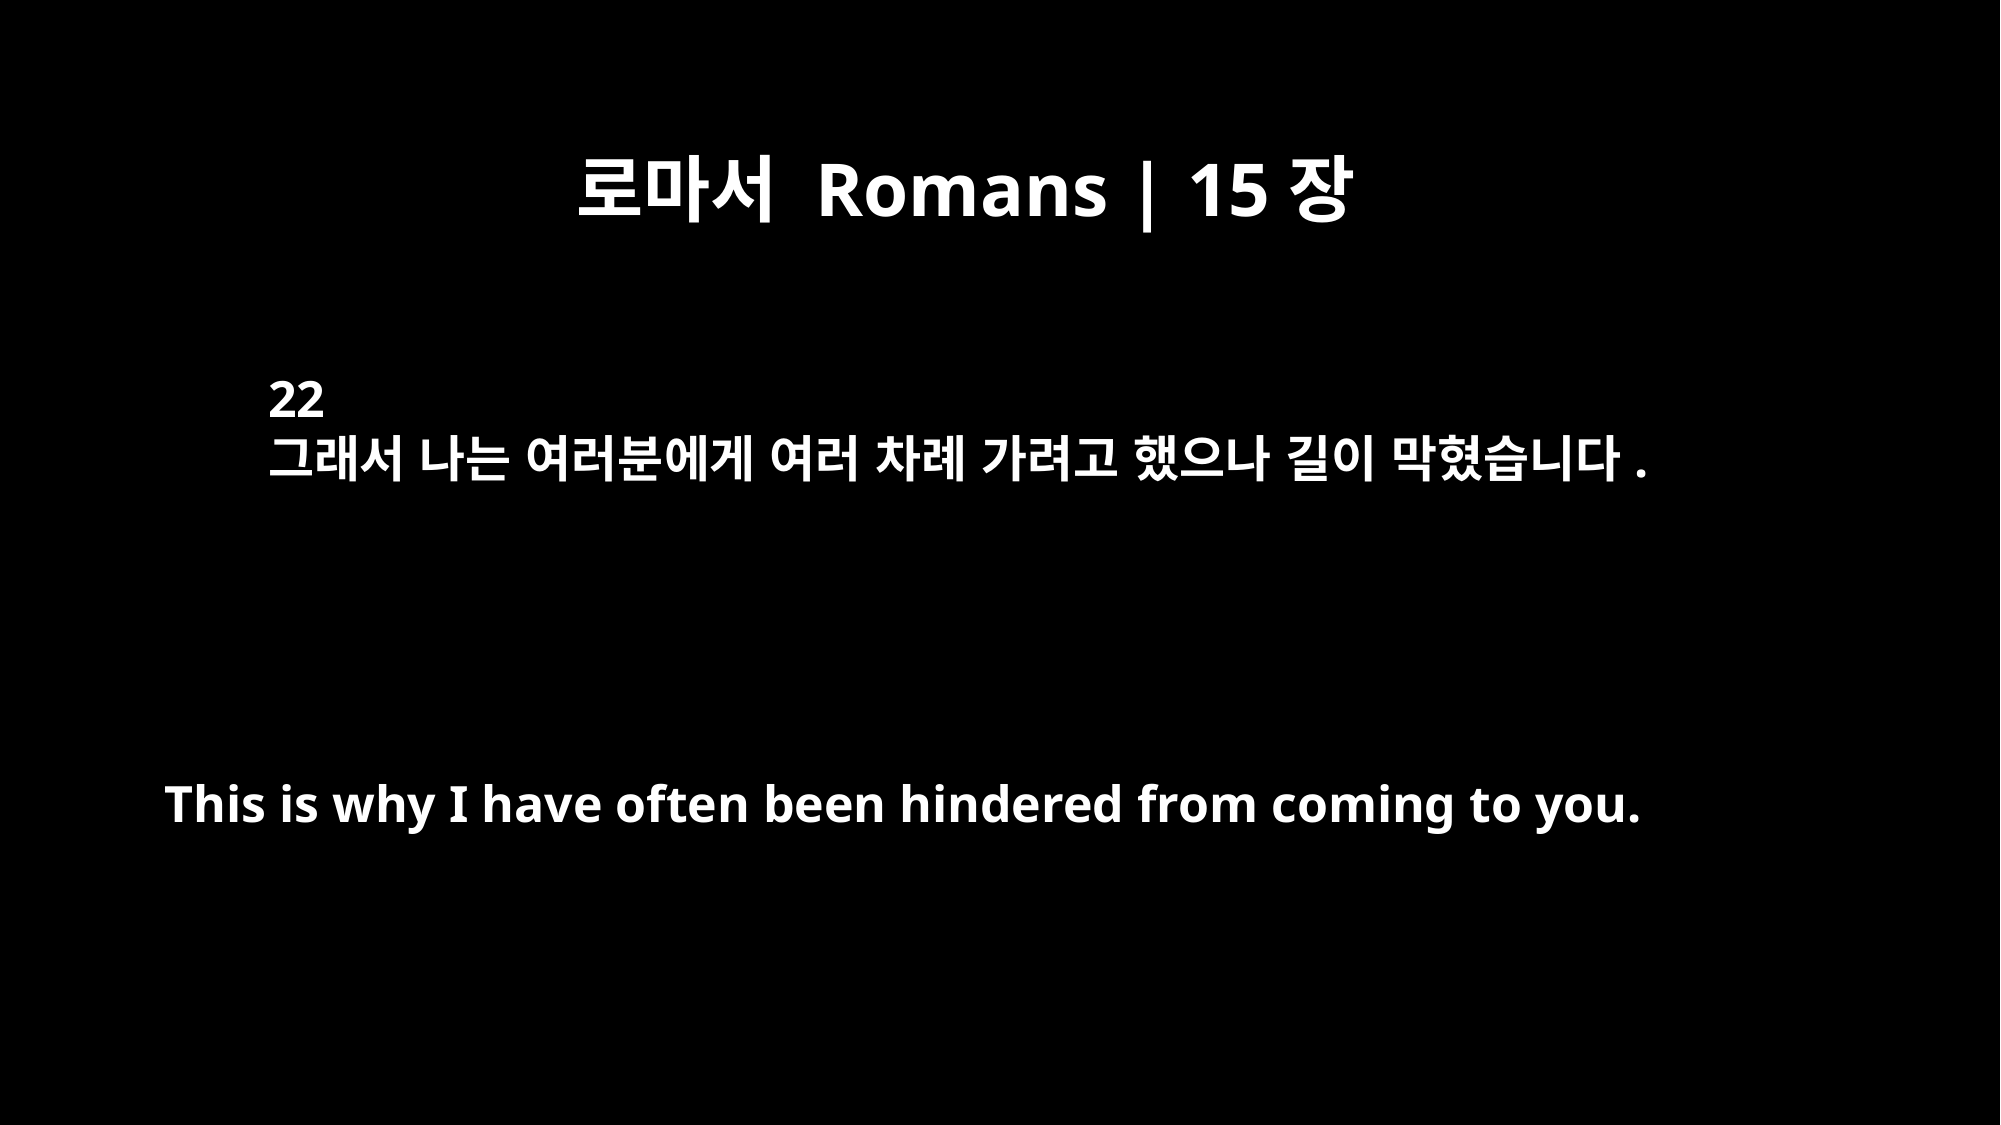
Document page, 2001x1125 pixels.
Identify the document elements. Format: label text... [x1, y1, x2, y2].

text_box This is why I have often been hindered from coming to you. [150, 764, 1658, 840]
text_box 22 그래서 나는 여러분에게 여러 차례 가려고 했으나 길이 막혔습니다. [253, 359, 1664, 495]
text_box 로마서 Romans | 15장 [561, 136, 1371, 239]
